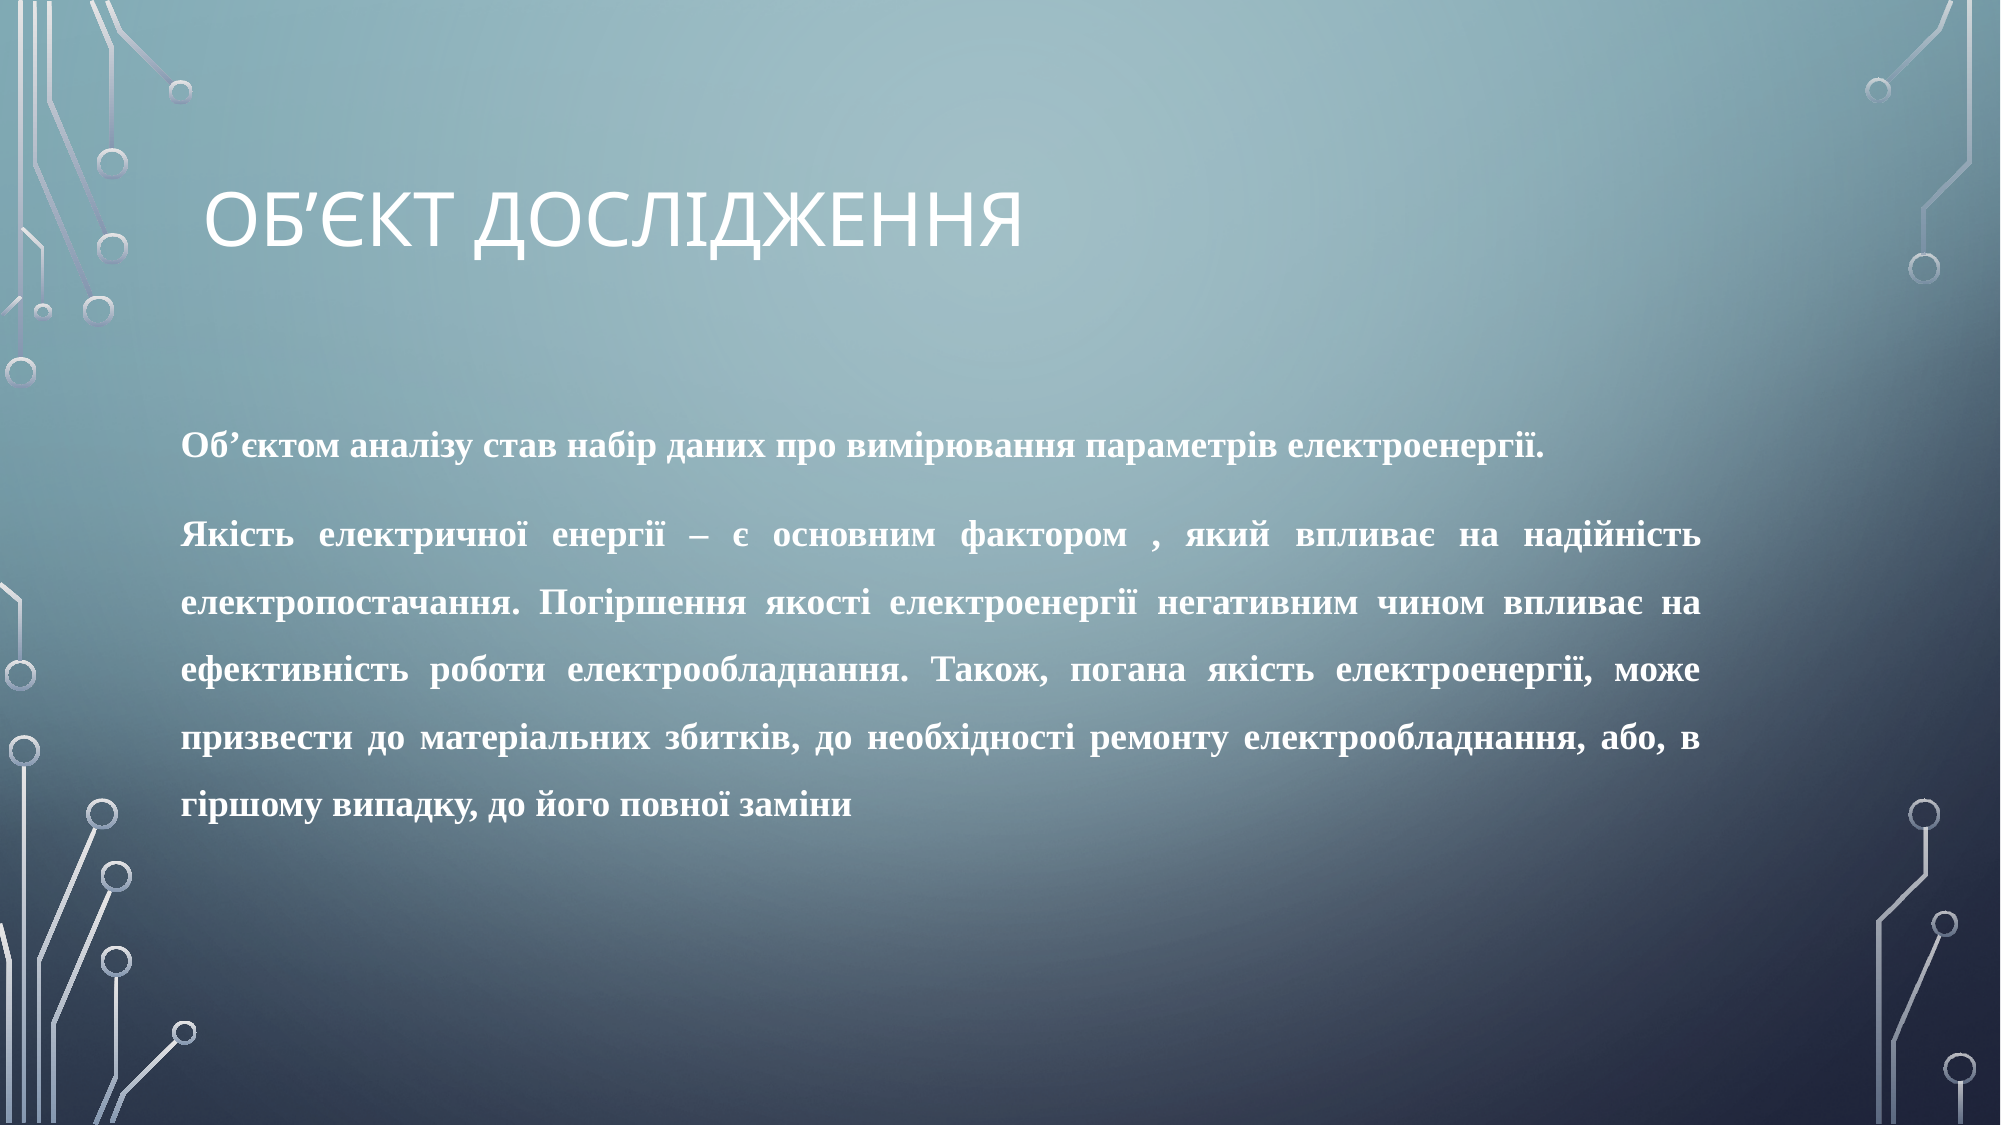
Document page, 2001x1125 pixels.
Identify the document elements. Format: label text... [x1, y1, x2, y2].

list Об’єктом аналізу став набір даних про вимірювання параметрів електроенергії. Якість електричної енергії – є основним фактором , який впливає на надійність електропостачання. Погіршення якості електроенергії негативним чином впливає на ефективність роботи електрообладнання. Також, погана якість електроенергії, може призвести до матеріальних збитків, до необхідності ремонту електрообладнання, або, в гіршому випадку, до його повної заміни [91, 390, 1717, 972]
title Об’єкт дослідження [187, 101, 1813, 344]
